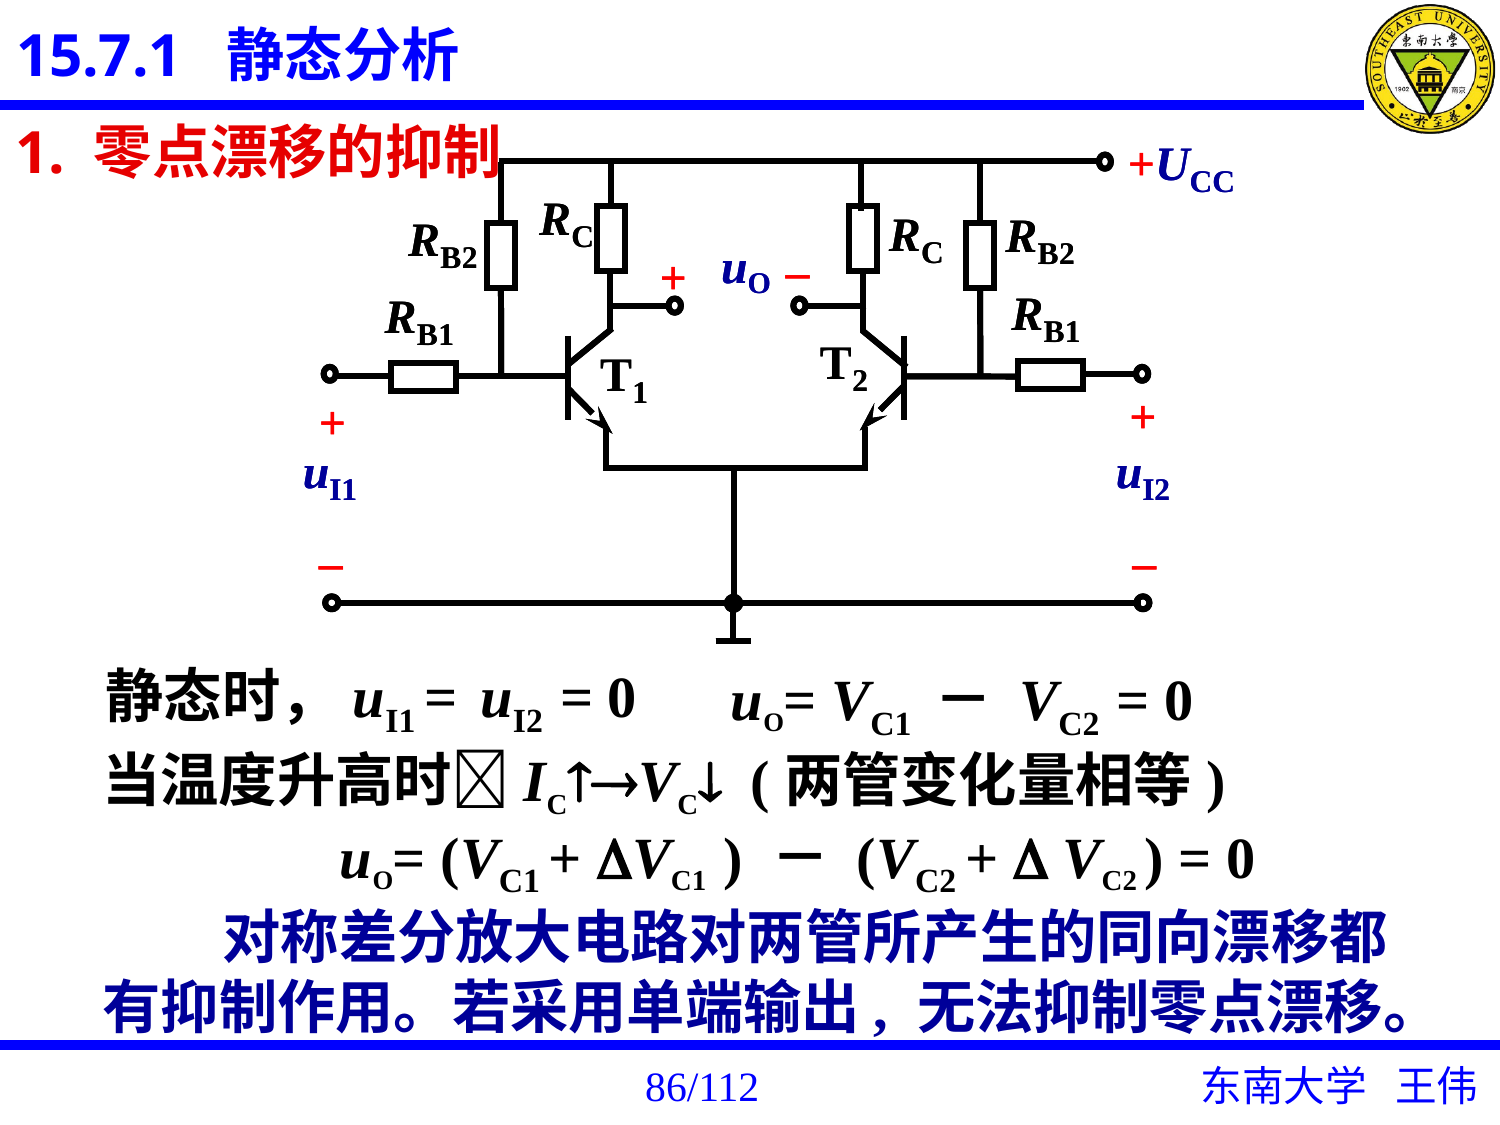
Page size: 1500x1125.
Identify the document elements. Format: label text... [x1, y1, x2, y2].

picture [289, 127, 1271, 646]
title 1. 零点漂移的抑制 [0, 107, 600, 220]
text_box uO= VC1 － VC2 = 0 [788, 654, 1367, 735]
text_box uO= (VC1 + VC1 ) － (VC2 +  VC2 ) = 0 [325, 828, 1317, 892]
text_box 对称差分放大电路对两管所产生的同向漂移都有抑制作用。若采用单端输出, 无法抑制零点漂移。 [87, 892, 1459, 1048]
text_box 当温度升高时ICVC (两管变化量相等) [87, 735, 1375, 828]
picture [1360, 0, 1500, 138]
text_box 15.7.1 静态分析 [1, 11, 789, 91]
text_box 静态时，uI1 = uI2 = 0 [91, 652, 788, 735]
